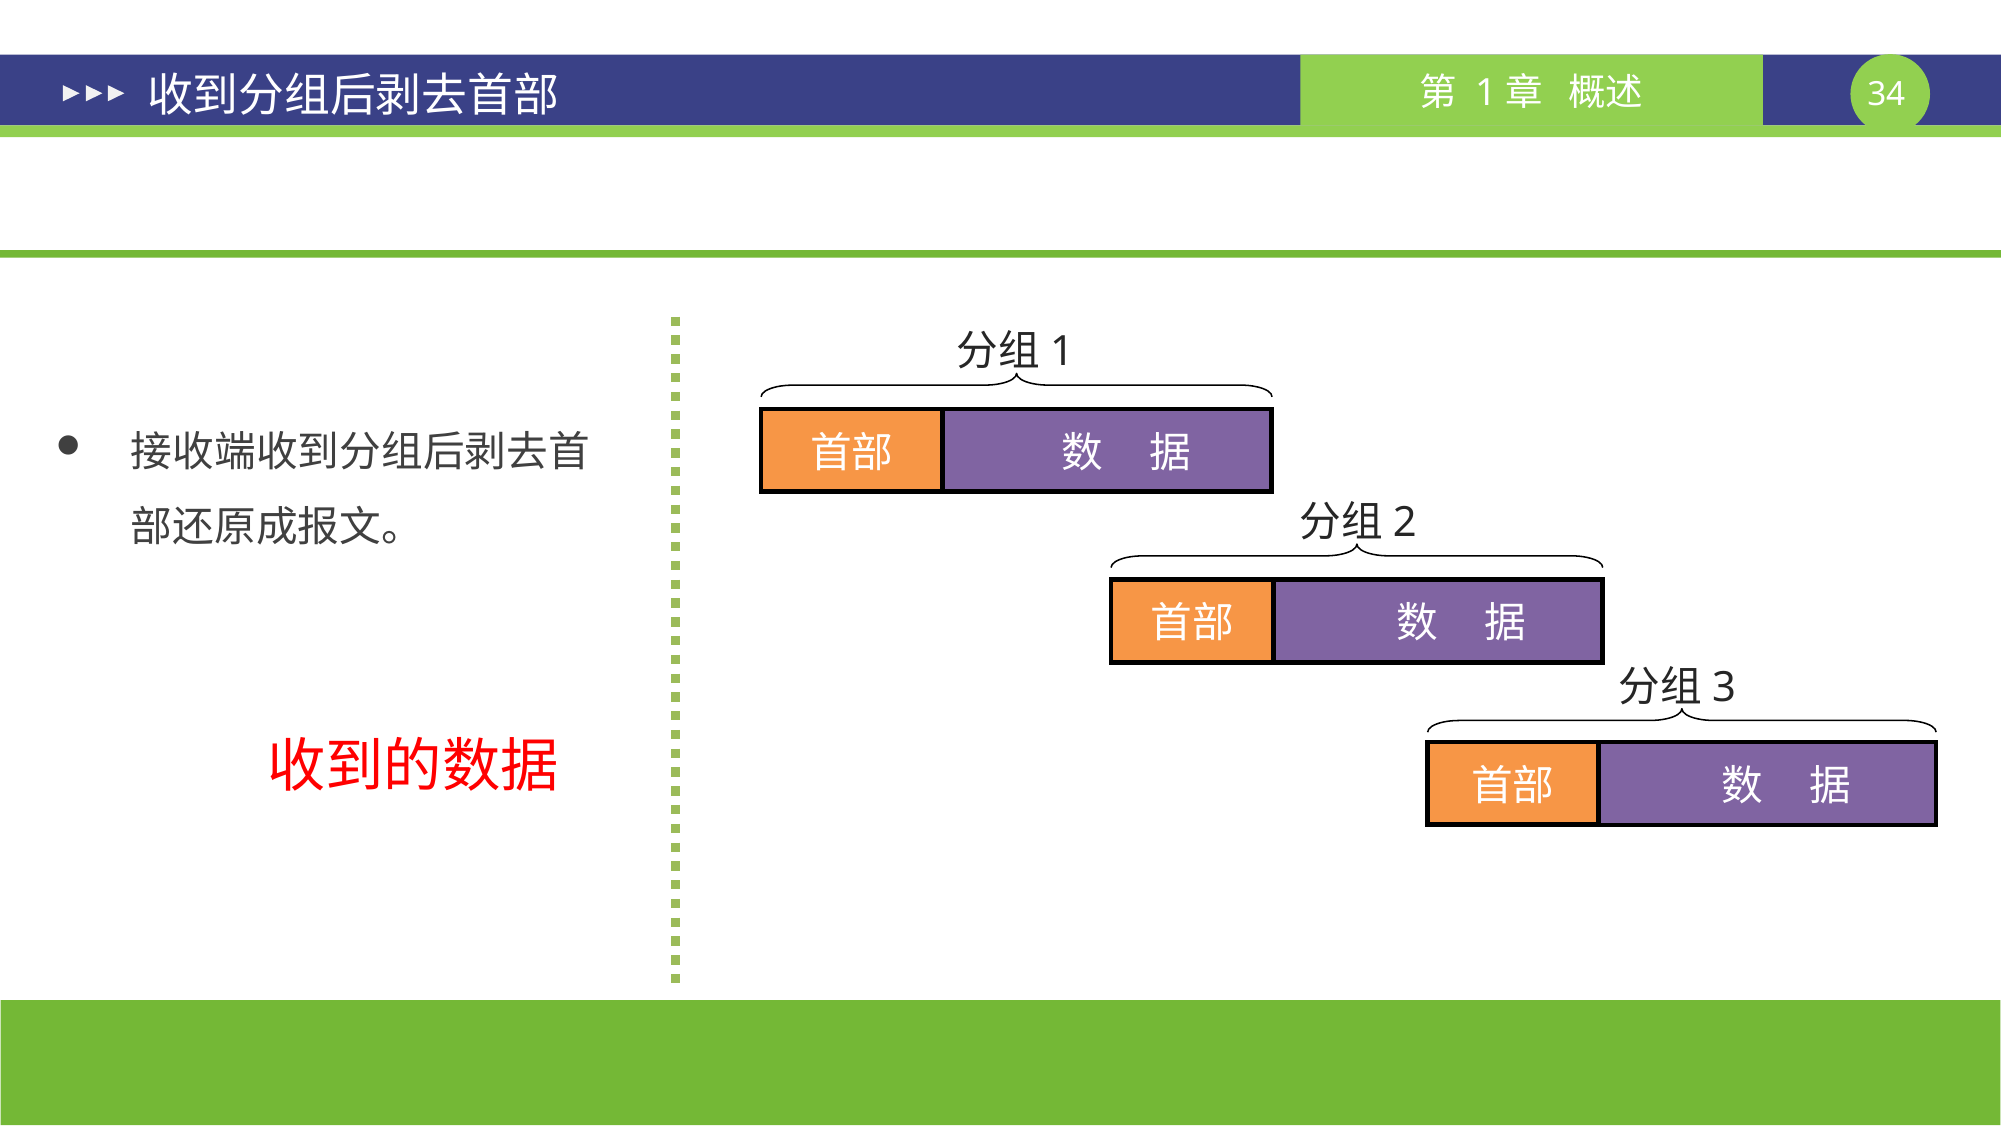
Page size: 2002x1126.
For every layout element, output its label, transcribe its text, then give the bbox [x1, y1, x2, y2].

list 接收端收到分组后剥去首部还原成报文。 [35, 389, 641, 631]
text_box 数 据 [1598, 742, 1936, 826]
text_box 收到的数据 [252, 721, 584, 806]
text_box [1427, 651, 1937, 733]
text_box 数 据 [943, 408, 1272, 492]
text_box [0, 250, 2001, 258]
text_box 首部 [1110, 579, 1274, 663]
text_box 数 据 [1274, 579, 1603, 663]
title 收到分组后剥去首部 [127, 57, 1126, 129]
text_box [0, 1000, 2001, 1126]
text_box 首部 [1427, 741, 1599, 825]
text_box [760, 316, 1273, 398]
text_box 首部 [760, 408, 943, 492]
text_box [1110, 487, 1603, 568]
